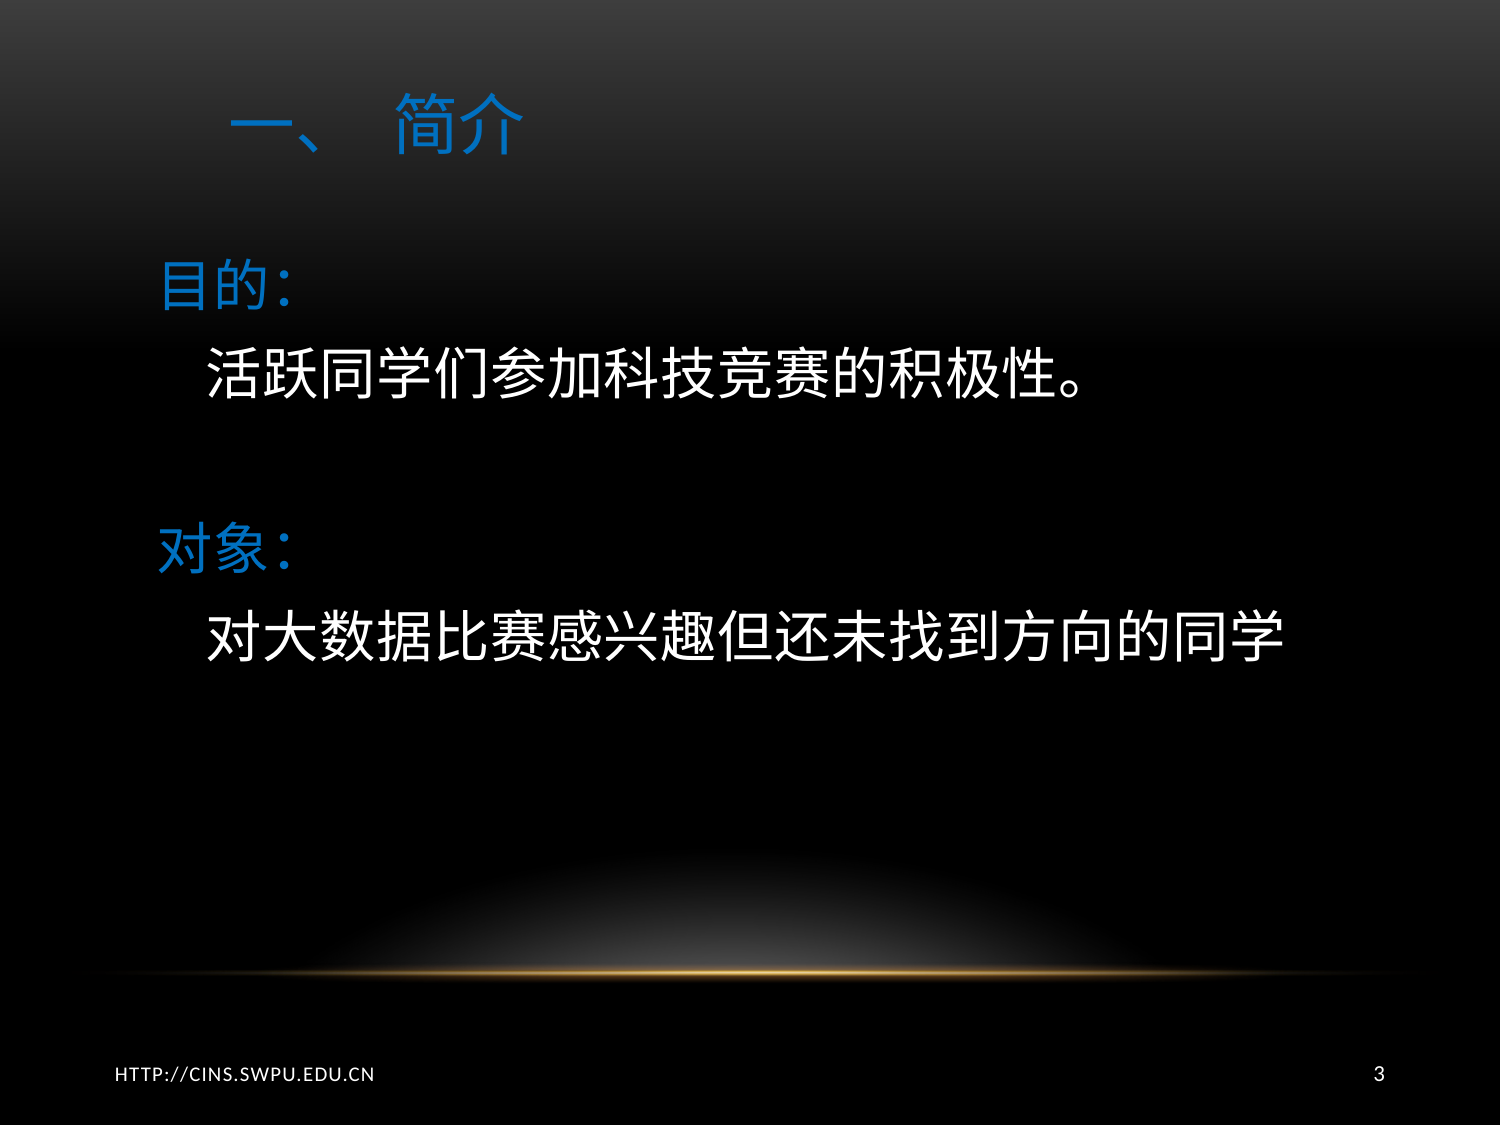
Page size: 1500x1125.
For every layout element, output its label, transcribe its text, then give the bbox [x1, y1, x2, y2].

text_box 一、 简介 [182, 75, 1267, 170]
picture [0, 0, 1500, 1125]
footer http://cins.swpu.edu.cn [99, 1042, 575, 1103]
list 目的： 活跃同学们参加科技竞赛的积极性。 对象： 对大数据比赛感兴趣但还未找到方向的同学 [141, 175, 1406, 930]
slide_number 3 [1237, 1042, 1400, 1103]
